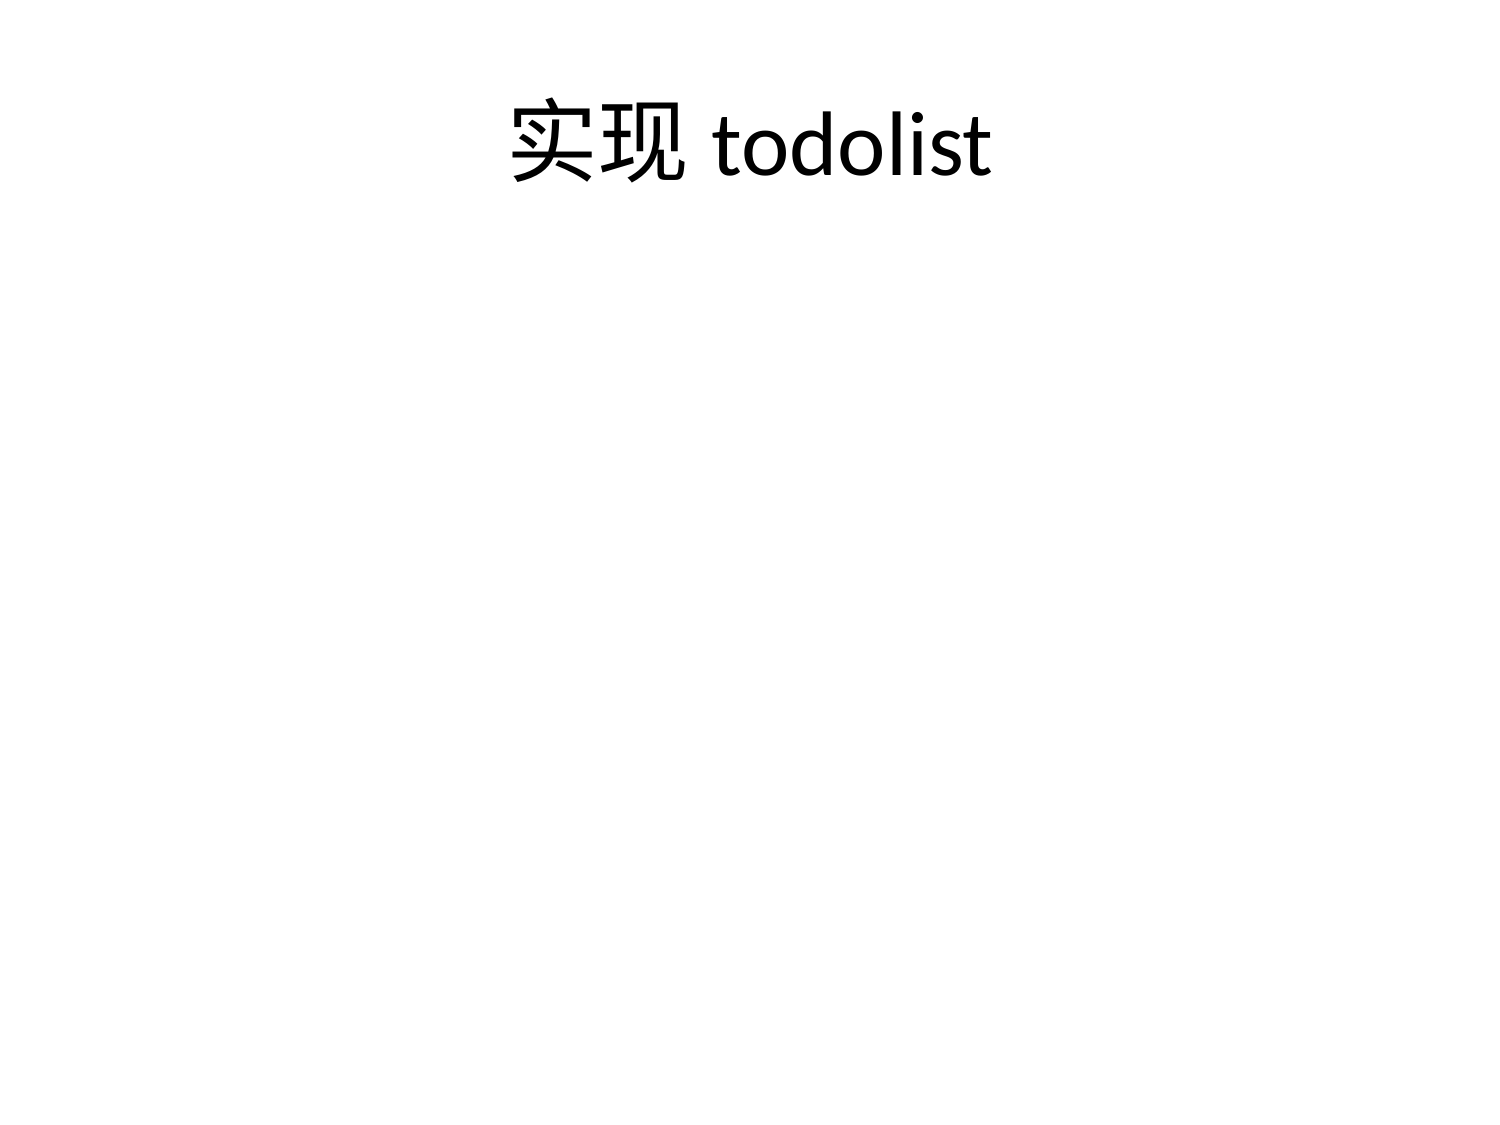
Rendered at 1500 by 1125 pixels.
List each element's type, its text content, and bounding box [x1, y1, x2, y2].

title 实现todolist [75, 45, 1425, 233]
